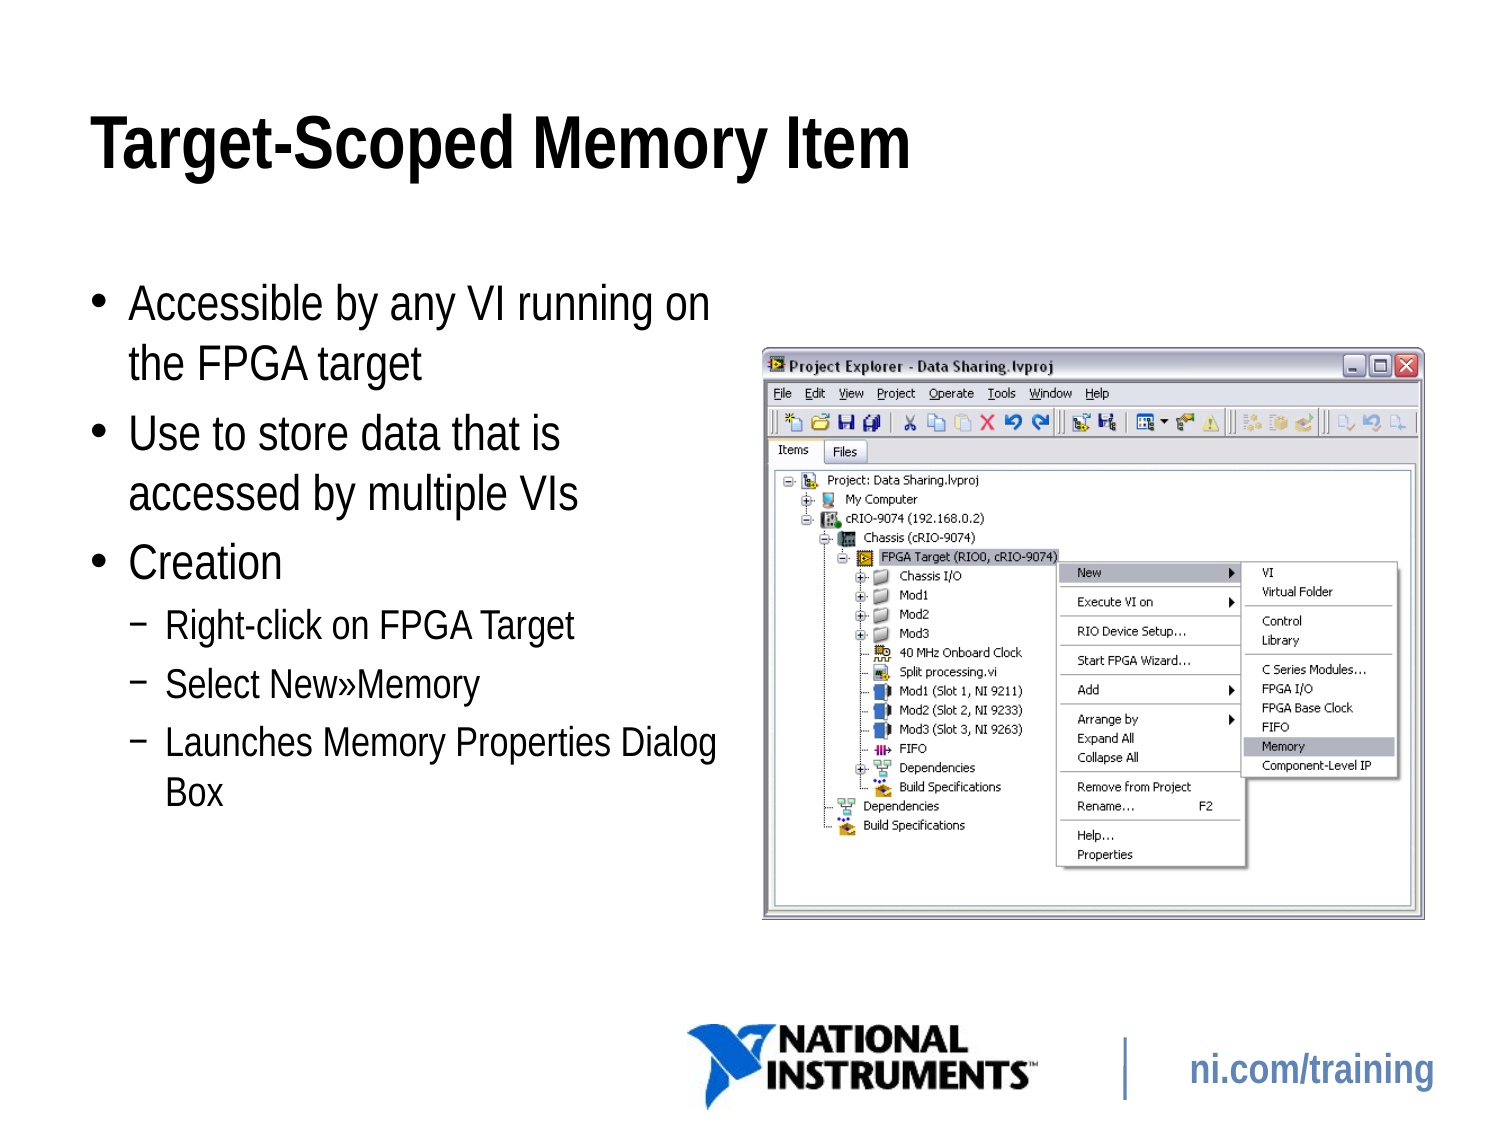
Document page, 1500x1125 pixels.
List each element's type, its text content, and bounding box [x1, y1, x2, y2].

picture [687, 1024, 1038, 1110]
title Target-Scoped Memory Item [75, 45, 1425, 233]
list Accessible by any VI running on the FPGA target Use to store data that is accessed by multiple VIs Creation Right-click on FPGA Target Select New»Memory Launches Memory Properties Dialog Box [75, 262, 738, 1005]
picture [762, 347, 1426, 920]
